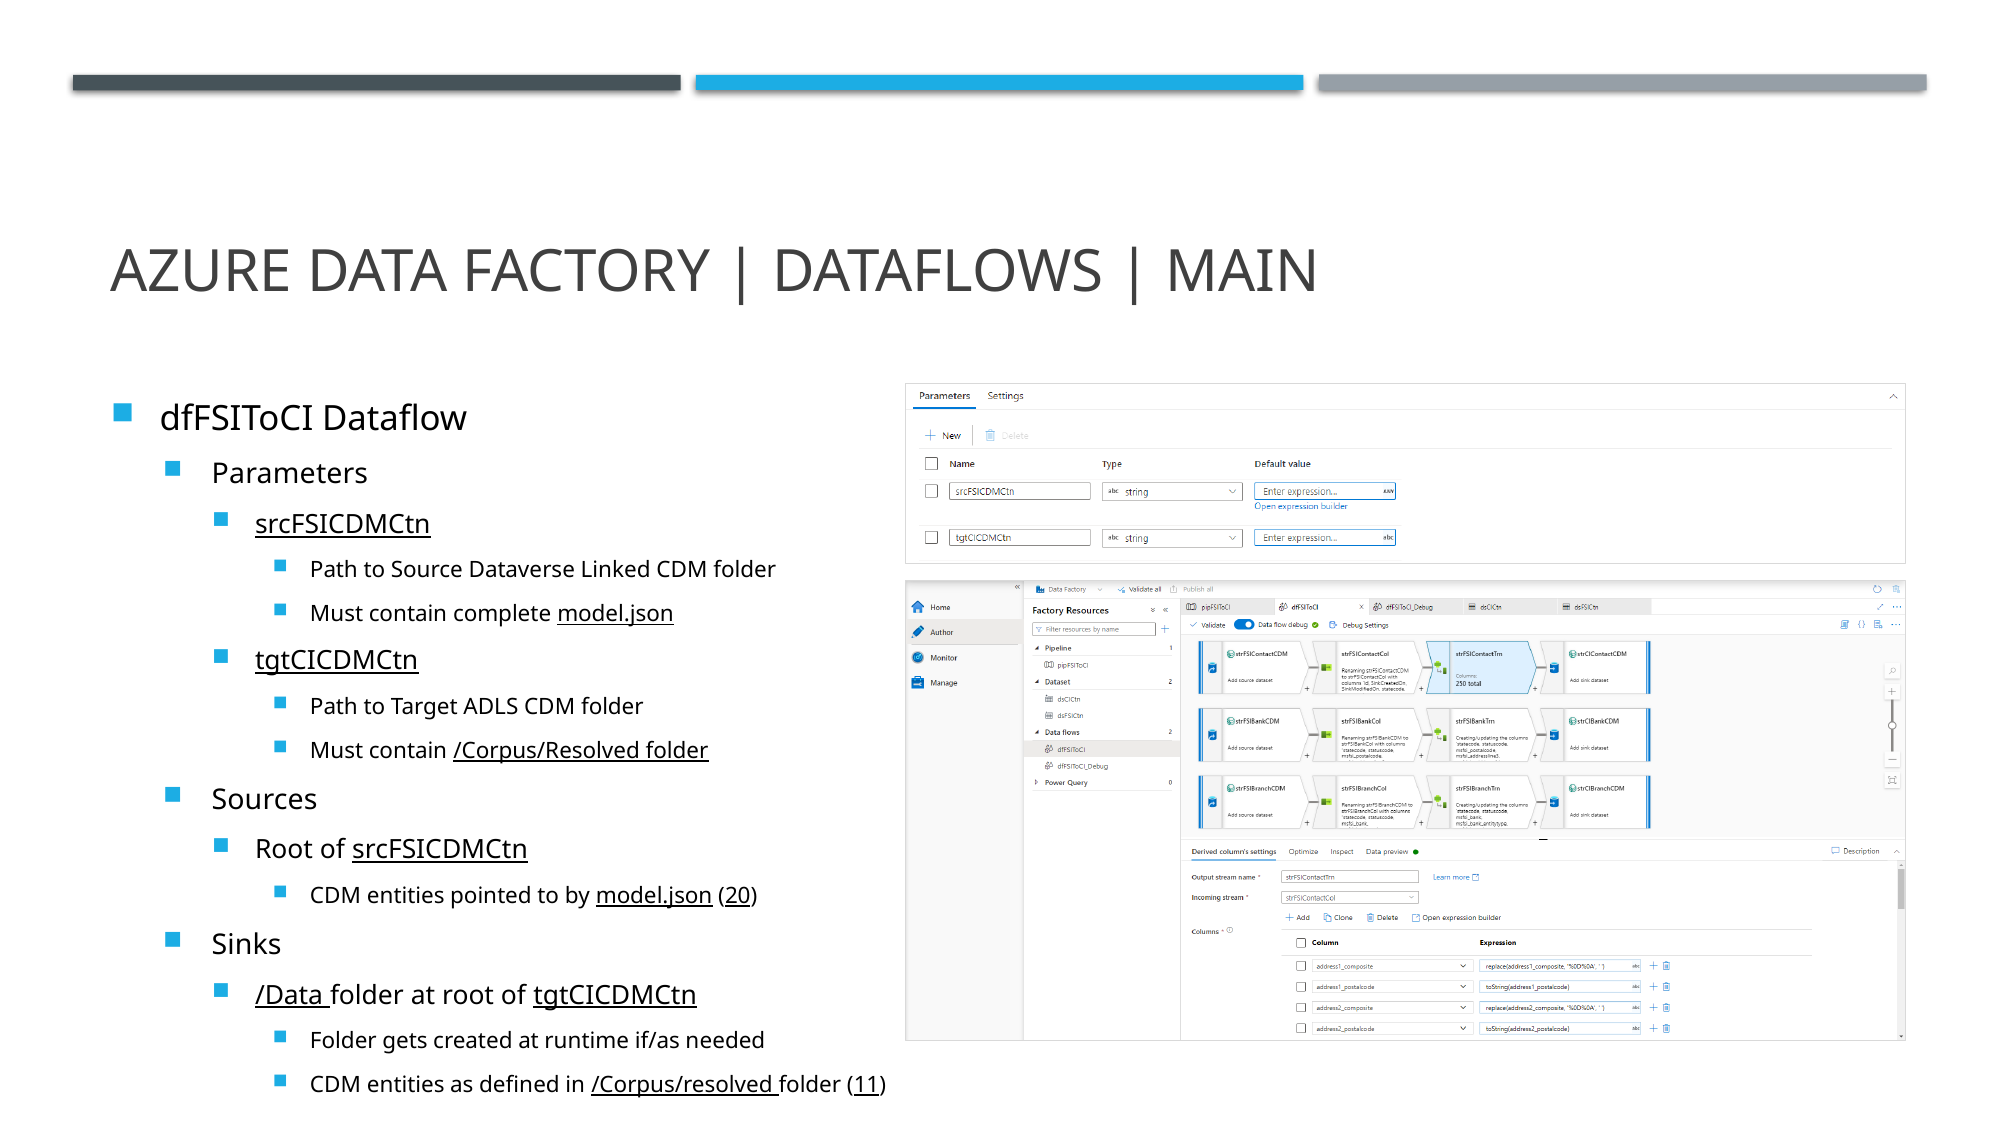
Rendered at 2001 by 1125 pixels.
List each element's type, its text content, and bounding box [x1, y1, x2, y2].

list dfFSIToCI Dataflow Parameters srcFSICDMCtn Path to Source Dataverse Linked CDM folder Must contain complete model.json tgtCICDMCtn Path to Target ADLS CDM folder Must contain /Corpus/Resolved folder Sources Root of srcFSICDMCtn CDM entities pointed to by model.json (20) Sinks /Data folder at root of tgtCICDMCtn Folder gets created at runtime if/as needed CDM entities as defined in /Corpus/resolved folder (11) [95, 383, 1905, 1110]
title Azure data factory | DATAFLOWS | main [95, 115, 1905, 311]
picture [905, 383, 1906, 564]
picture [905, 580, 1906, 1041]
